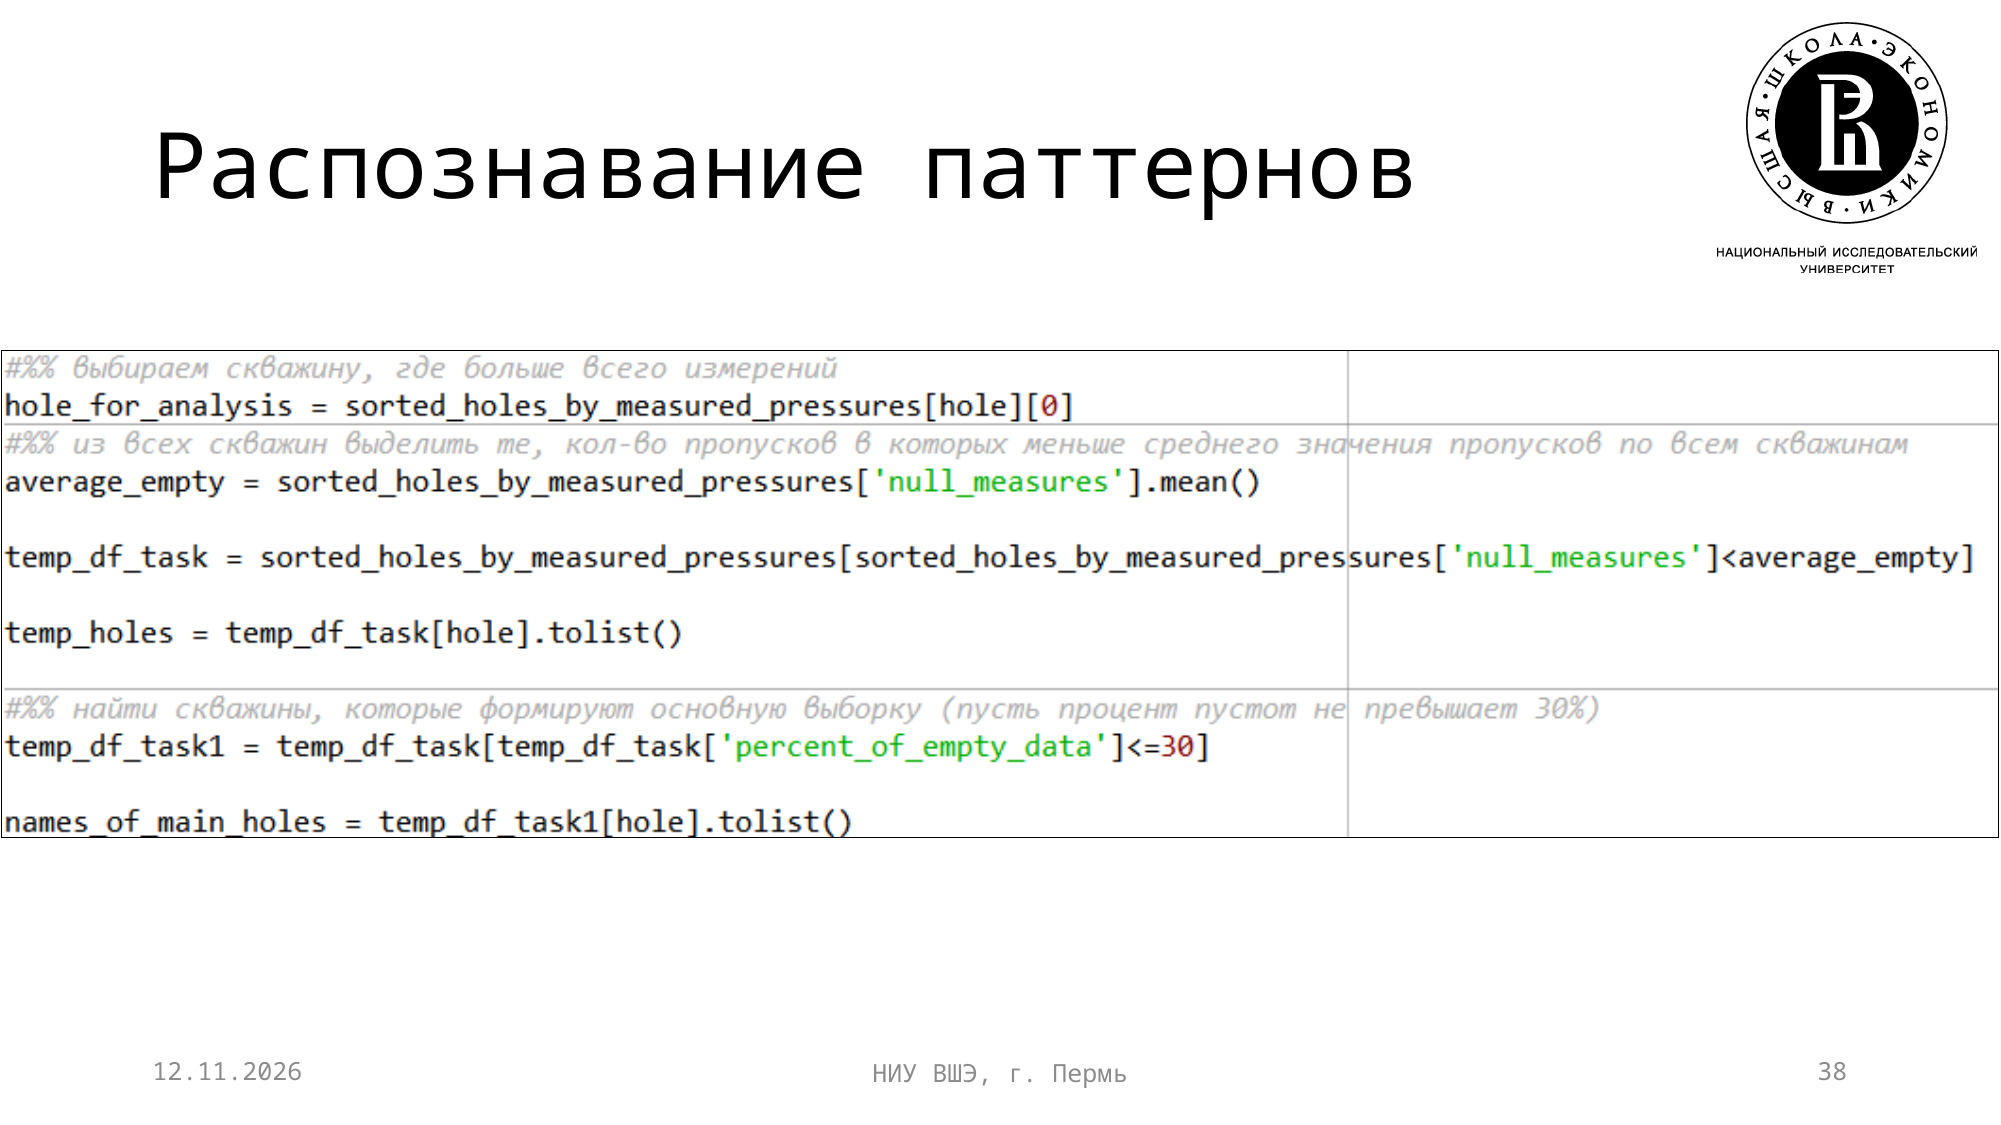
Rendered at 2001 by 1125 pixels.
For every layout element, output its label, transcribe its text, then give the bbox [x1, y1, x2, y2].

picture [1717, 22, 1977, 273]
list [1, 350, 1999, 838]
title Распознавание паттернов [137, 59, 1863, 278]
slide_number 38 [1412, 1042, 1863, 1103]
footer НИУ ВШЭ, г. Пермь [662, 1042, 1338, 1103]
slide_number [137, 1042, 588, 1103]
